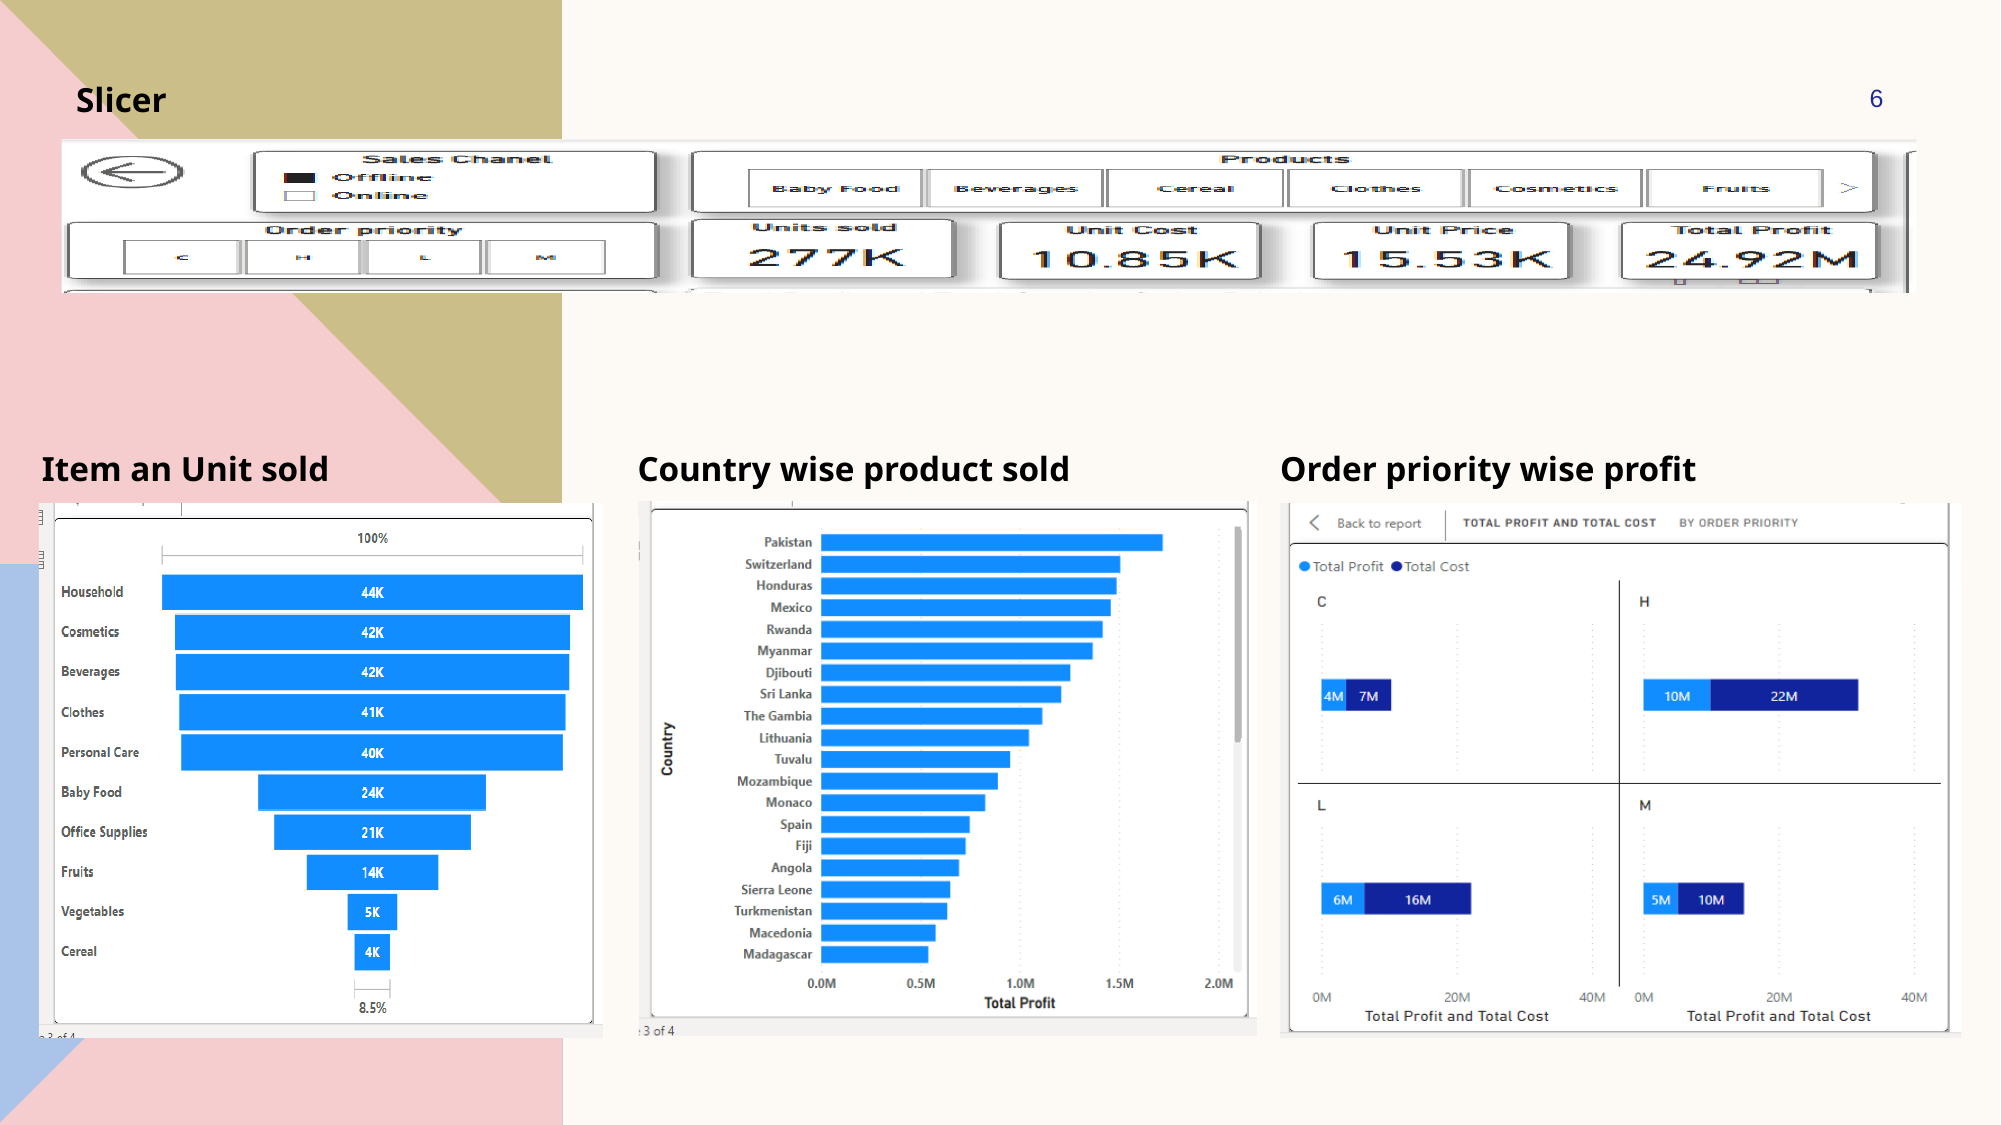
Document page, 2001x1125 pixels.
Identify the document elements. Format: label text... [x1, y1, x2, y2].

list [61, 139, 1917, 293]
text_box Order priority wise profit [1265, 440, 1721, 496]
text_box Slicer [61, 67, 191, 127]
picture [1280, 502, 1962, 1038]
text_box Item an Unit sold [27, 440, 354, 496]
text_box Country wise product sold [622, 440, 1095, 496]
picture [638, 501, 1257, 1036]
picture [38, 502, 603, 1038]
slide_number 6 [1795, 75, 1958, 120]
